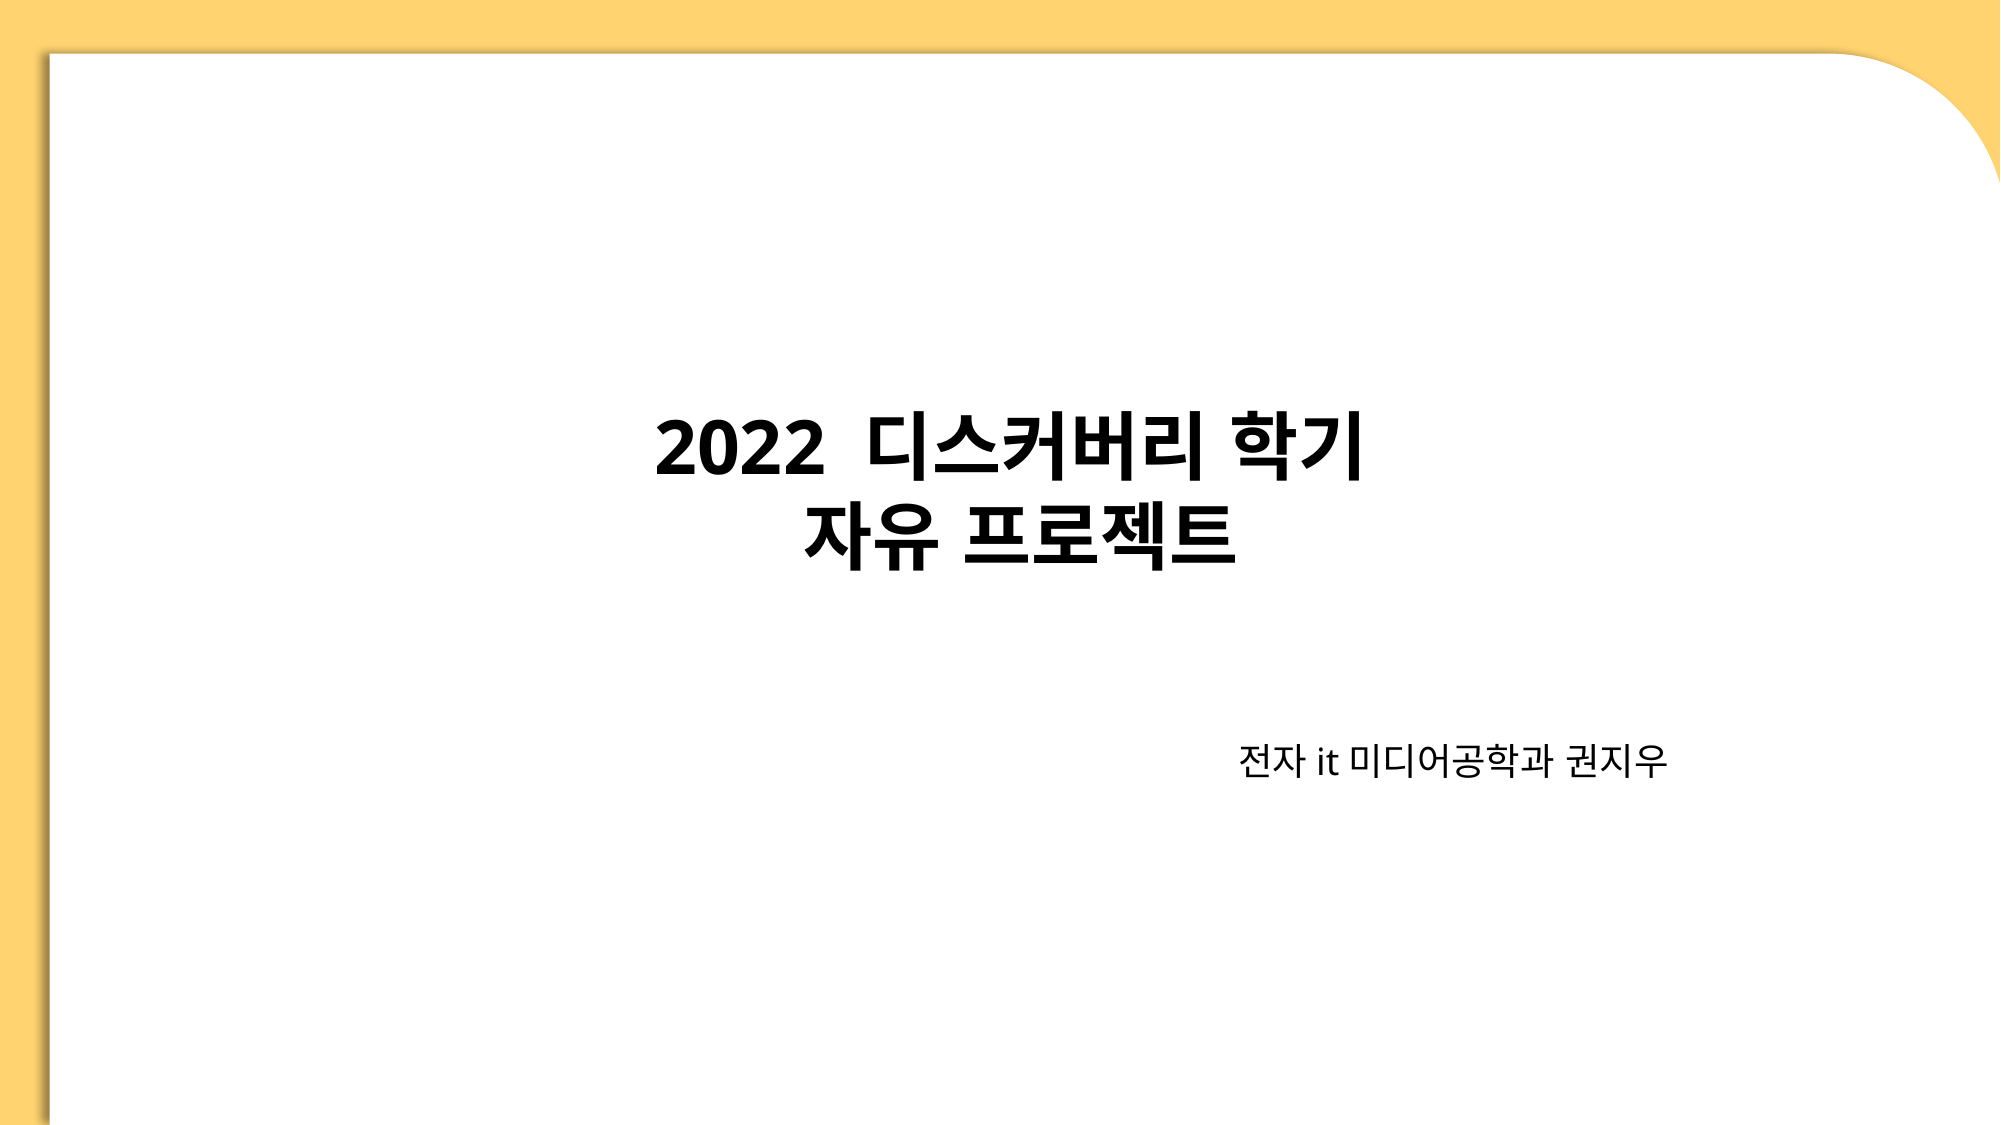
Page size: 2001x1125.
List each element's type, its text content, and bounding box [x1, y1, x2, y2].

text_box 전자it미디어공학과 권지우 [1223, 730, 1885, 791]
text_box [48, 52, 2000, 1125]
text_box 2022 디스커버리 학기 자유 프로젝트 [473, 392, 1569, 588]
